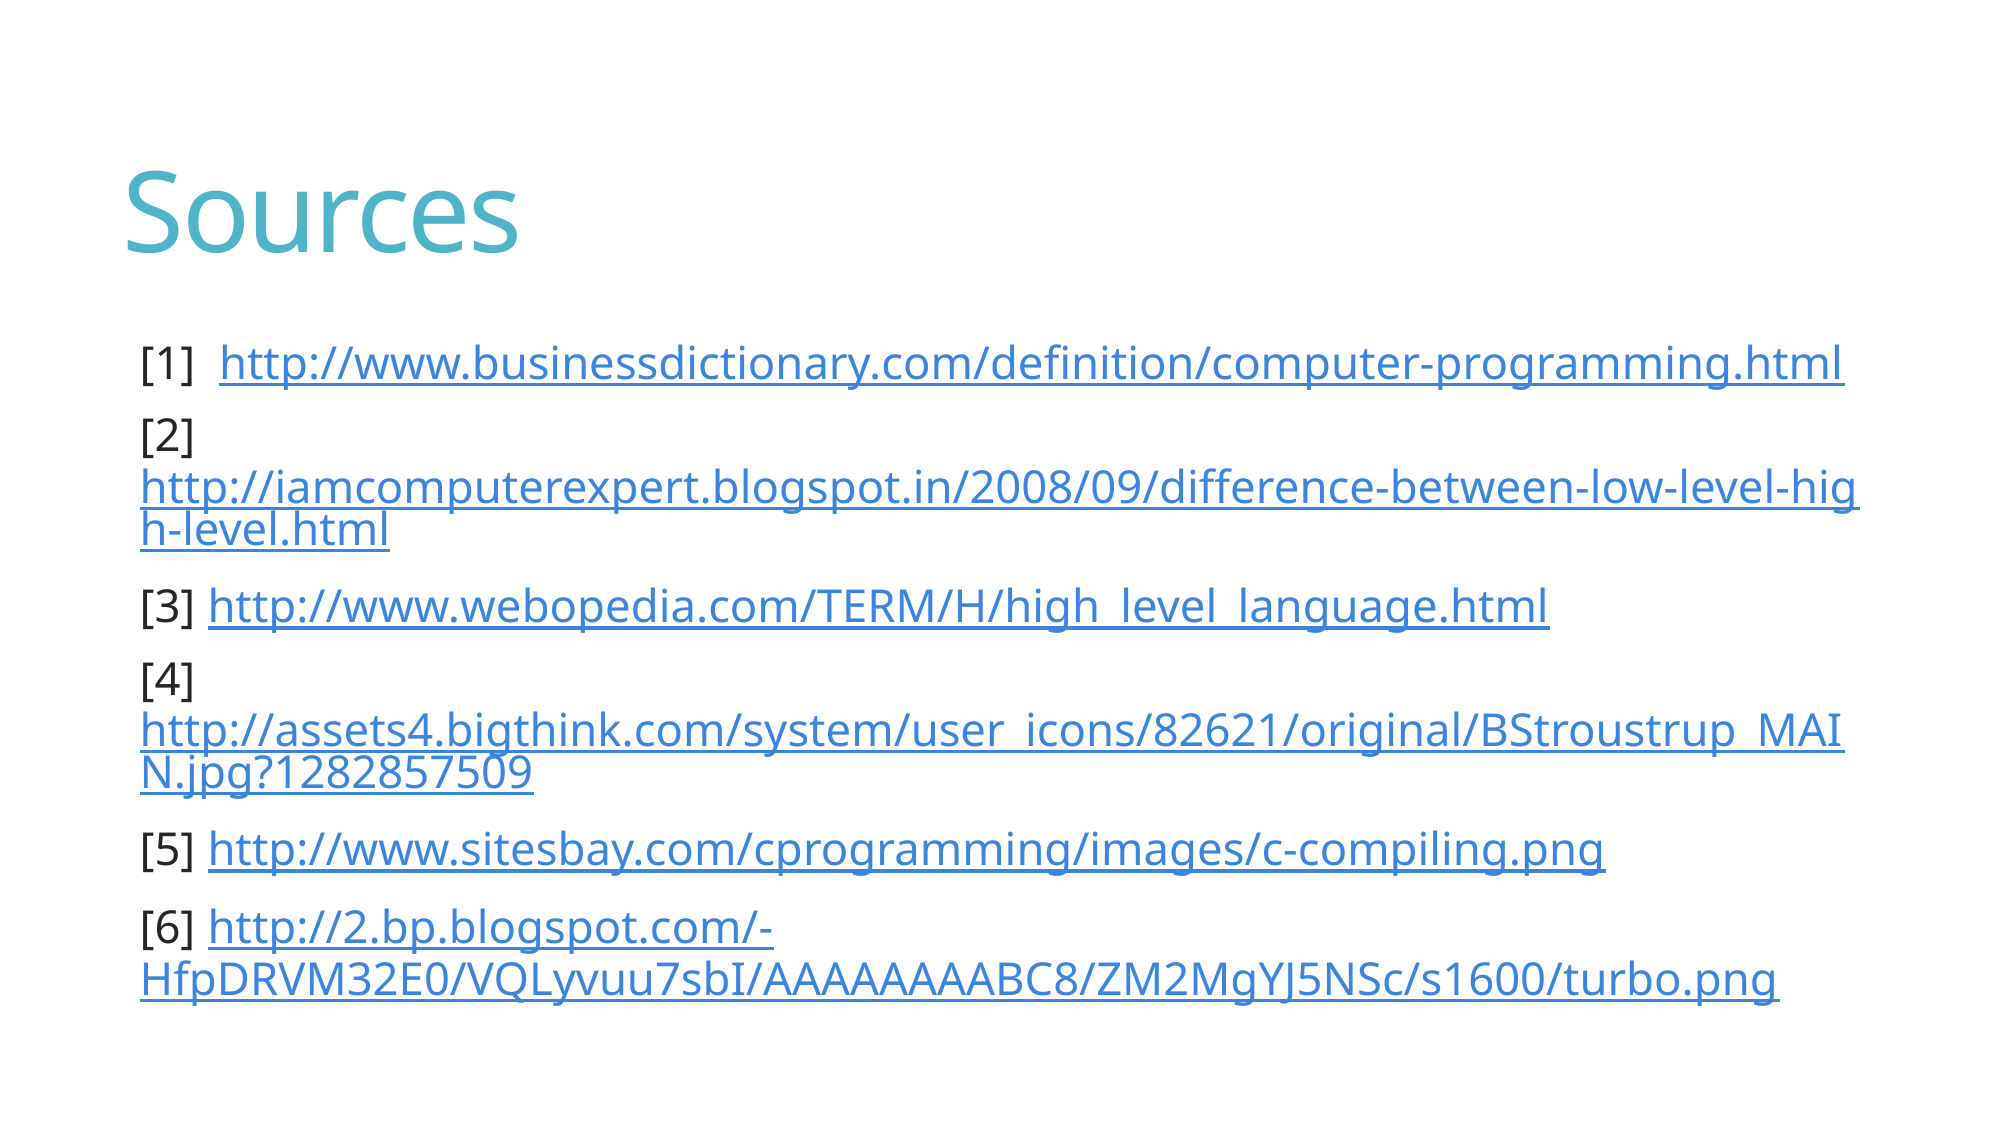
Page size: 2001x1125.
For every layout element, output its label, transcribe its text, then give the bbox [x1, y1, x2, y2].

list [1] http://www.businessdictionary.com/definition/computer-programming.html [2] http://iamcomputerexpert.blogspot.in/2008/09/difference-between-low-level-high-level.html [3] http://www.webopedia.com/TERM/H/high_level_language.html [4]http://assets4.bigthink.com/system/user_icons/82621/original/BStroustrup_MAIN.jpg?1282857509 [5] http://www.sitesbay.com/cprogramming/images/c-compiling.png [6] http://2.bp.blogspot.com/-HfpDRVM32E0/VQLyvuu7sbI/AAAAAAAABC8/ZM2MgYJ5NSc/s1600/turbo.png [111, 329, 1876, 948]
title Sources [107, 81, 1875, 354]
